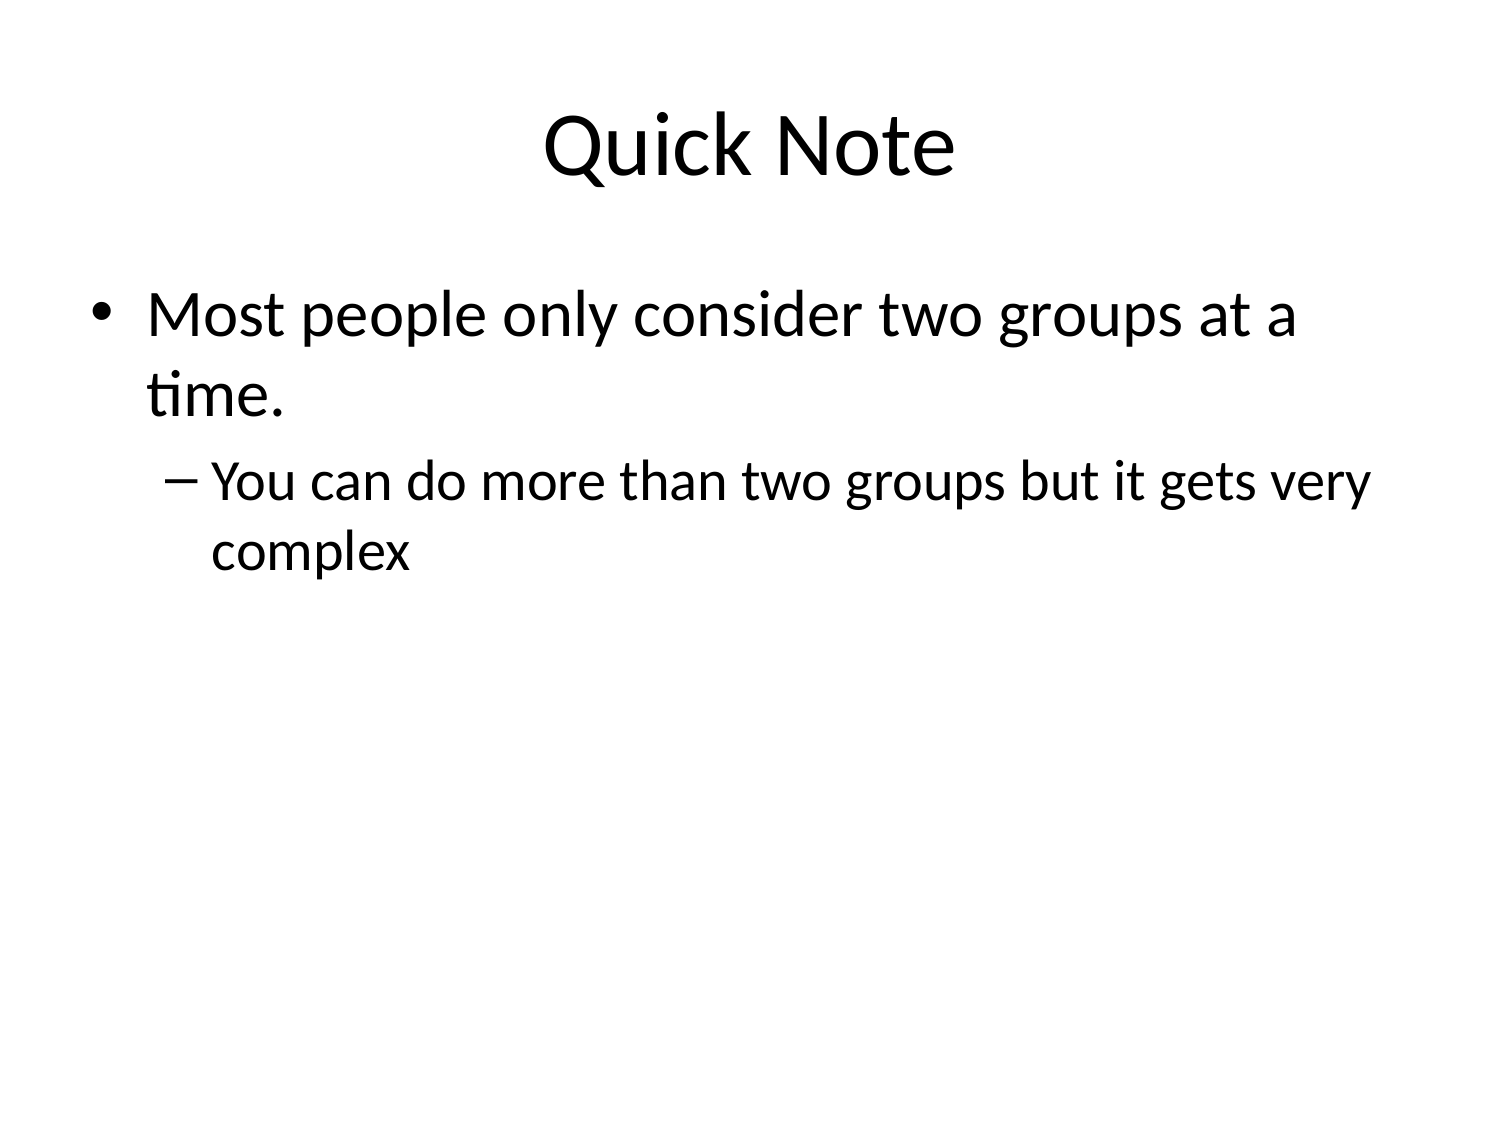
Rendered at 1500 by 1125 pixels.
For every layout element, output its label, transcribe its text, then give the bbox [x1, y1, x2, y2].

title Quick Note [75, 45, 1425, 233]
list Most people only consider two groups at a time. You can do more than two groups but it gets very complex [75, 262, 1425, 1005]
